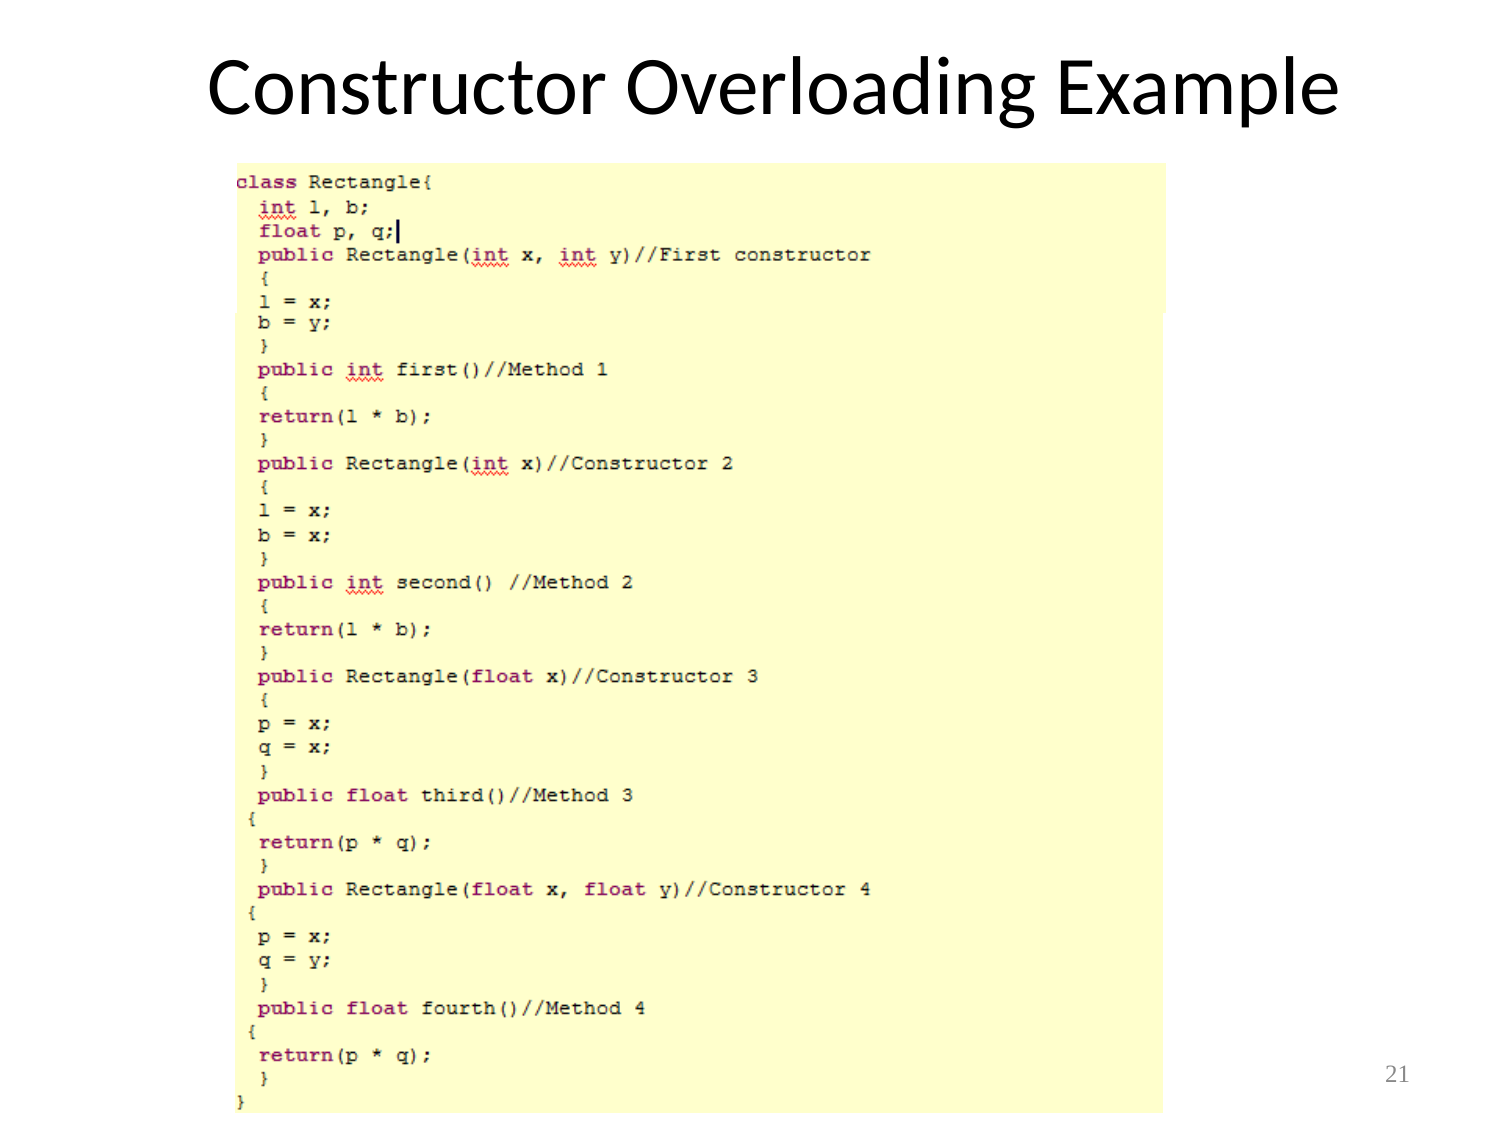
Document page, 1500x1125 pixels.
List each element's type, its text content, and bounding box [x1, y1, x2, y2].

picture [235, 313, 1163, 1113]
slide_number 21 [1166, 1042, 1425, 1103]
text_box Constructor Overloading Example [99, 0, 1450, 175]
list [237, 163, 1166, 313]
